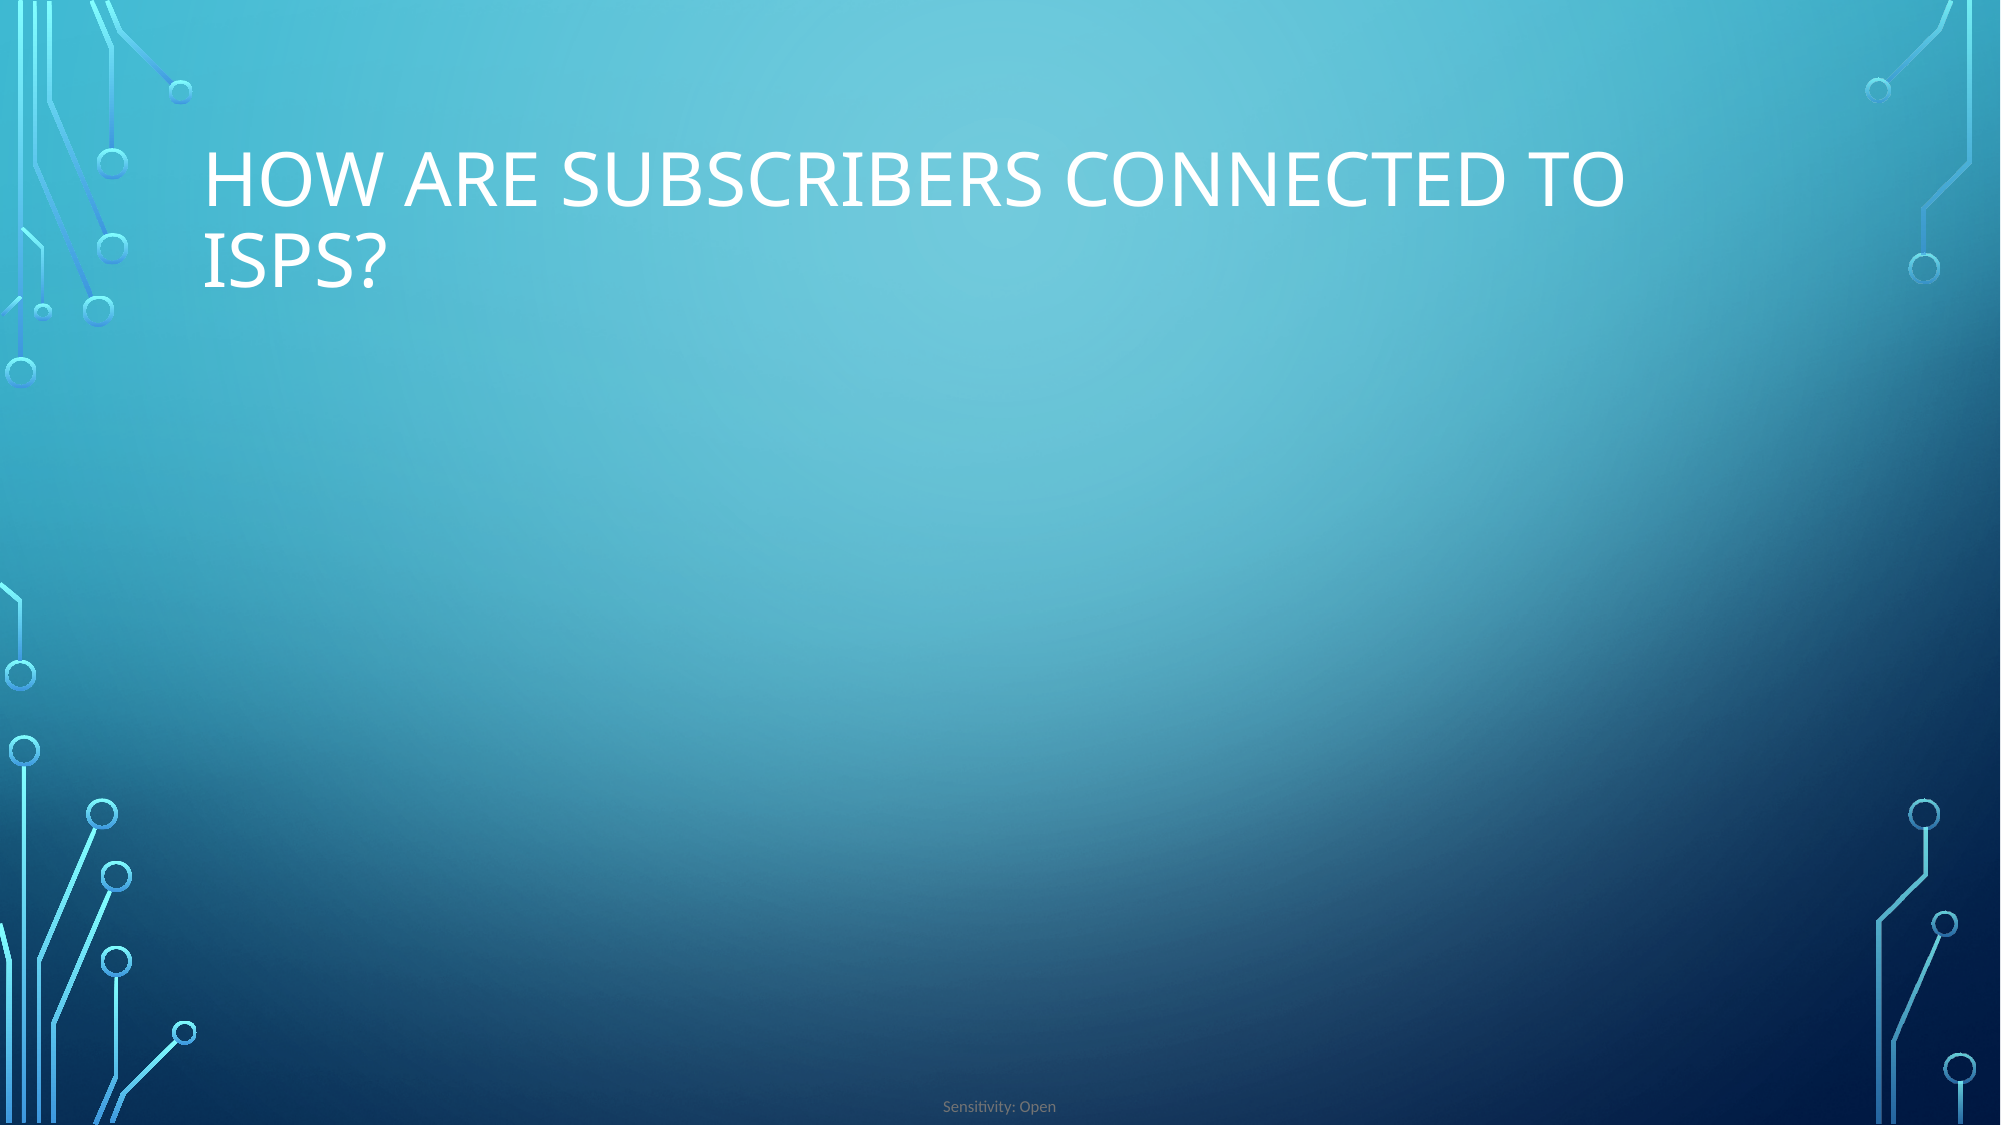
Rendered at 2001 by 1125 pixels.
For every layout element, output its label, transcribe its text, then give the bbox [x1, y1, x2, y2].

title How are subscribers connected to ISPs? [187, 101, 1813, 344]
